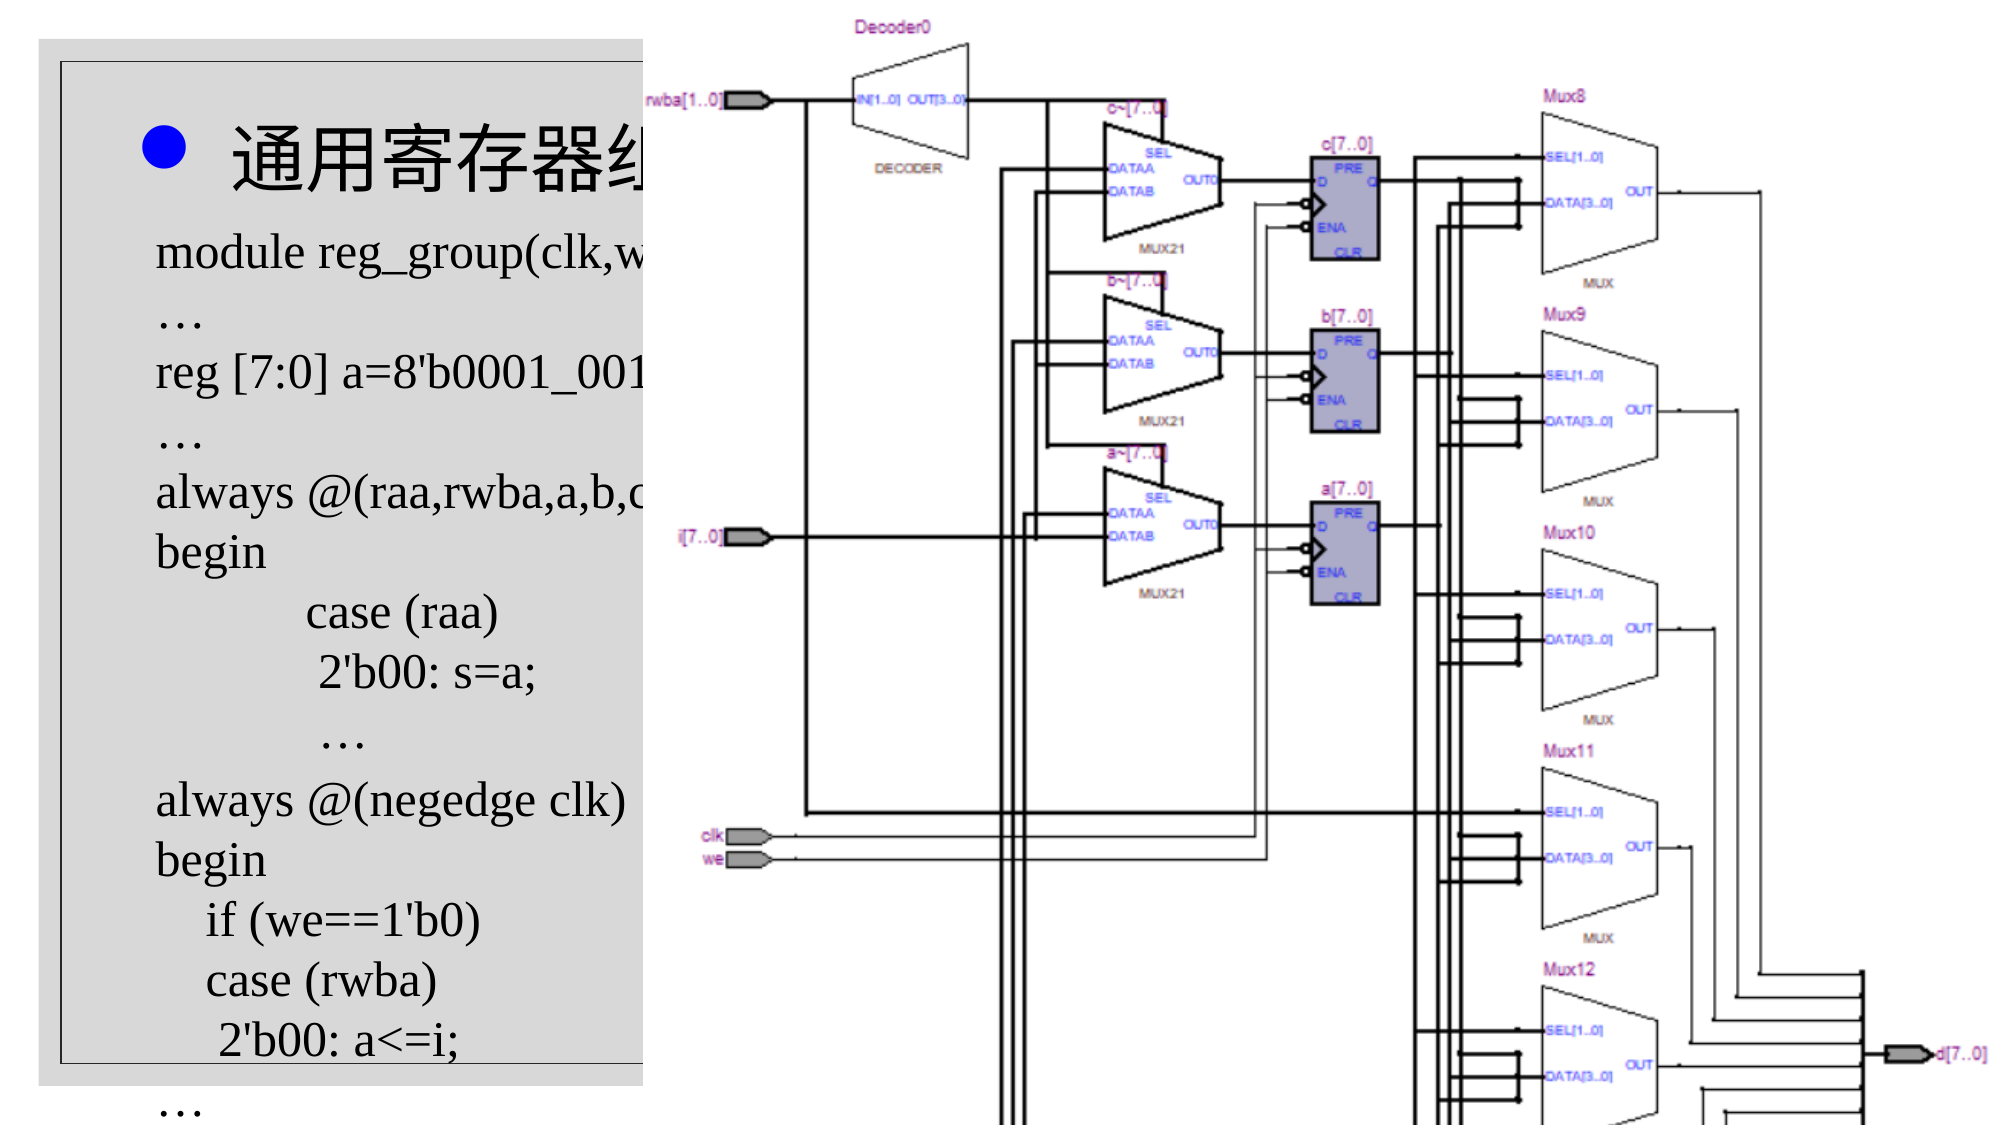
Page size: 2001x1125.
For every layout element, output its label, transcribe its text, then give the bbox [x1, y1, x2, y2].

text_box 通用寄存器组 [121, 104, 638, 210]
text_box always @(negedge clk) begin if (we==1'b0) case (rwba) 2'b00: a<=i; … [140, 759, 638, 1125]
text_box module reg_group(clk,we,raa,rwba,i,s,d); … reg [7:0] a=8'b0001_0010; … always @(raa,rwba,a,b,c) begin case (raa) 2'b00: s=a; … [140, 210, 638, 759]
picture [643, 12, 2000, 1125]
